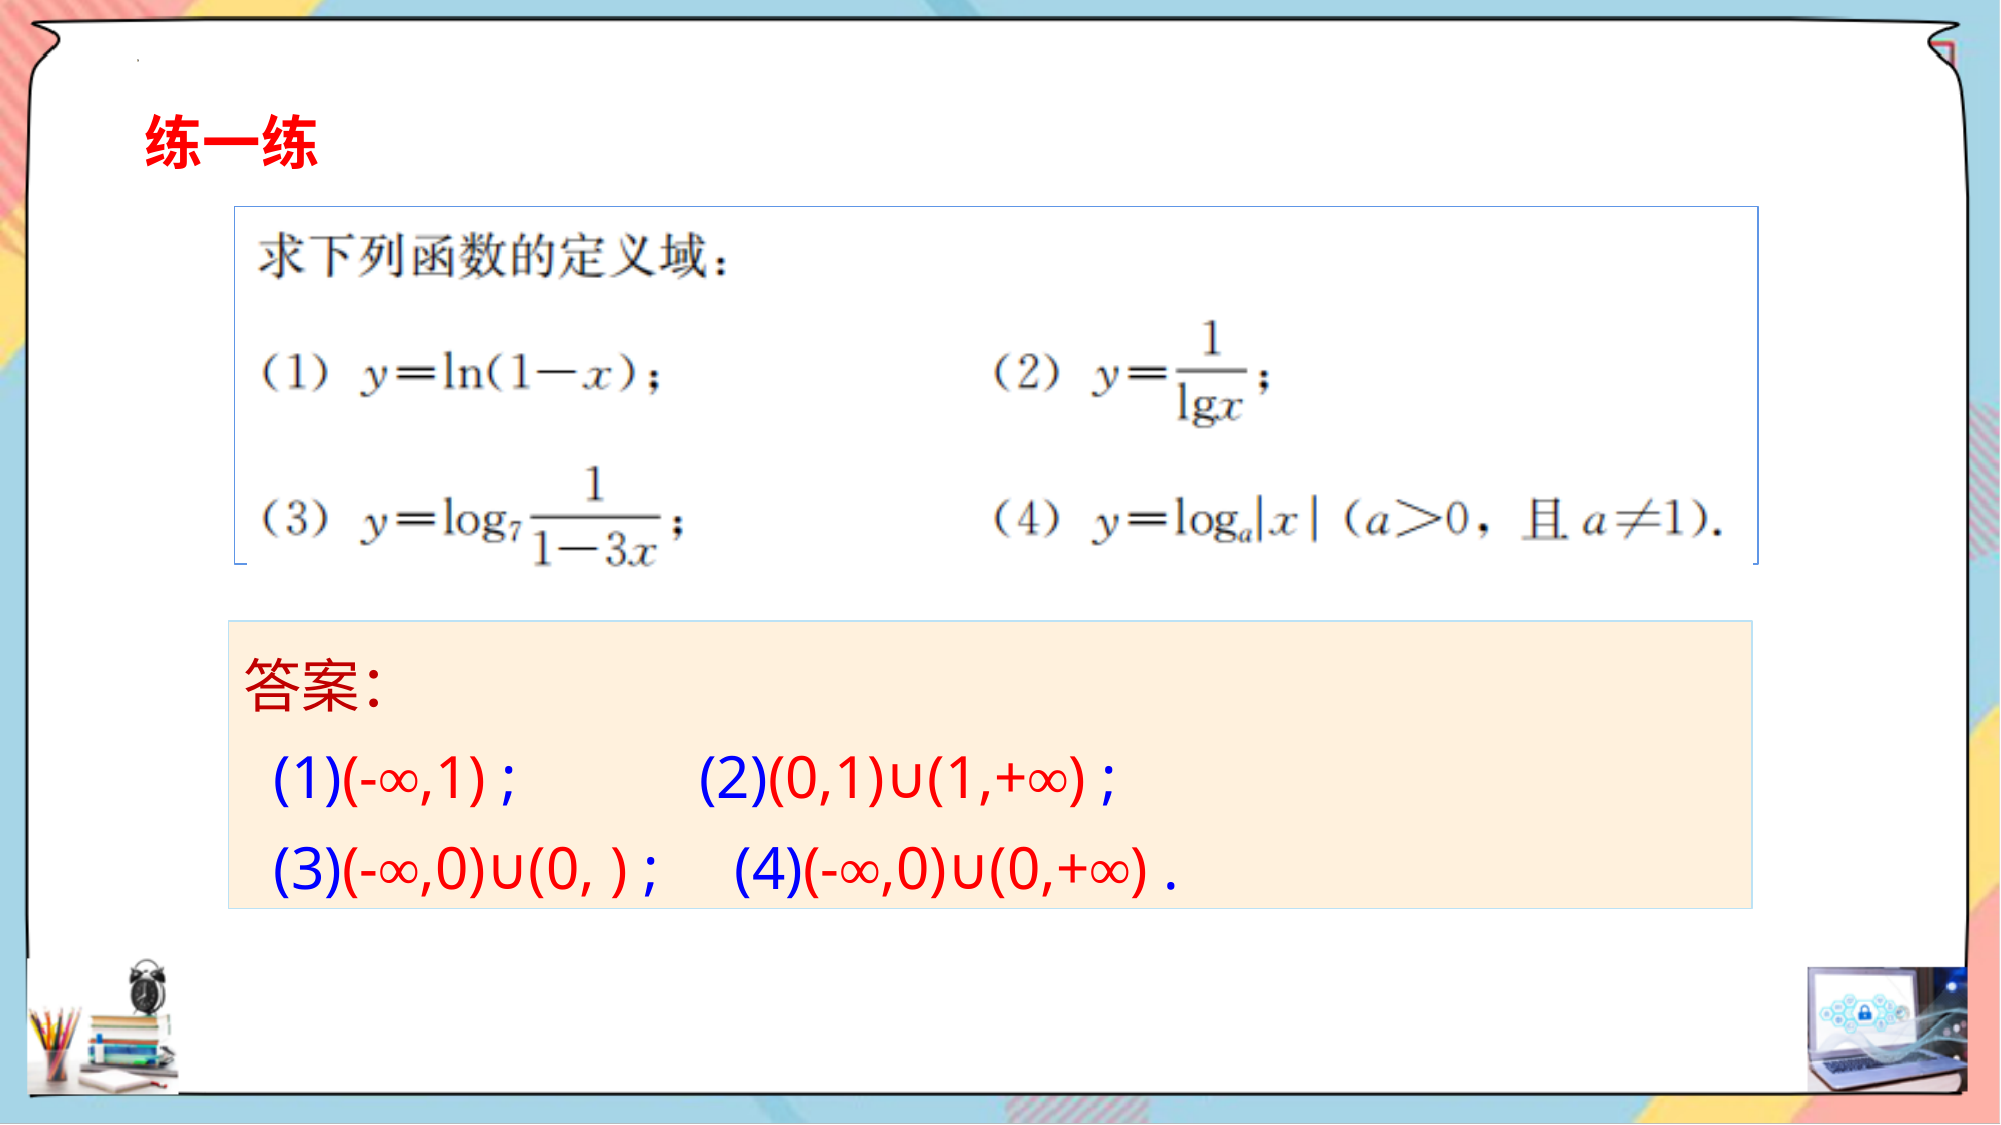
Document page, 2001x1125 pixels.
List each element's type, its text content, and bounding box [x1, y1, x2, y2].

text_box 练一练 [129, 99, 414, 184]
picture [0, 0, 2001, 1125]
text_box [234, 206, 1759, 589]
